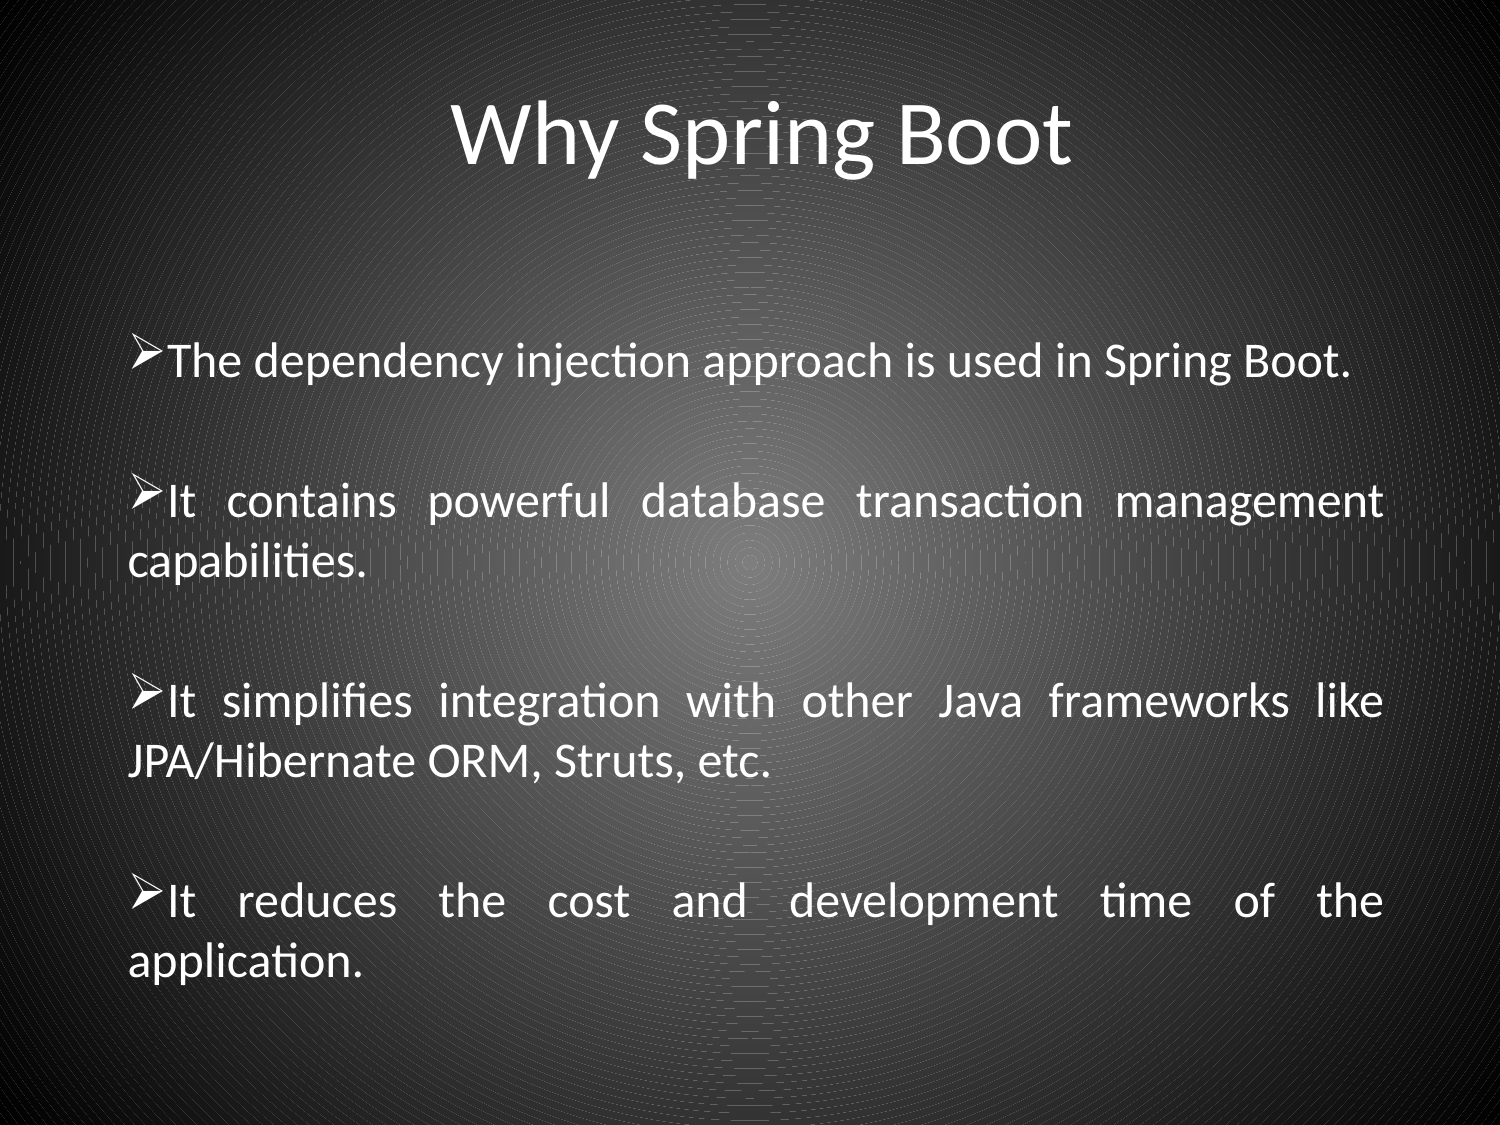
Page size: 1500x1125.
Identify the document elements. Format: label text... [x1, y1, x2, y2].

title Why Spring Boot [125, 62, 1400, 304]
subtitle The dependency injection approach is used in Spring Boot. It contains powerful database transaction management capabilities. It simplifies integration with other Java frameworks like JPA/Hibernate ORM, Struts, etc. It reduces the cost and development time of the application. [112, 249, 1400, 1025]
